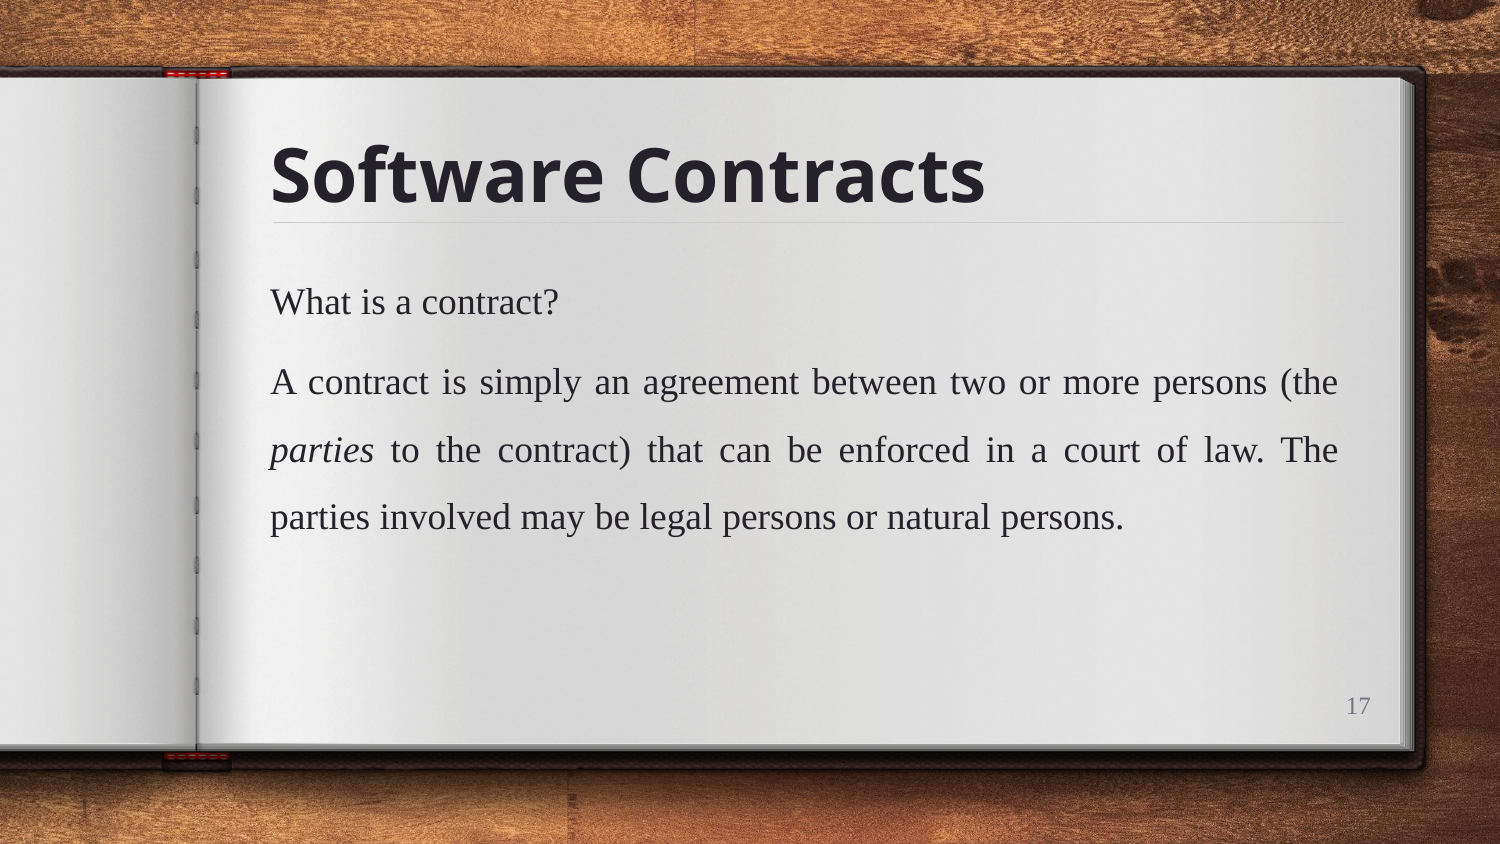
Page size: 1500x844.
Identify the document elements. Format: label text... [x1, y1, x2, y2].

list What is a contract? A contract is simply an agreement between two or more persons (the parties to the contract) that can be enforced in a court of law. The parties involved may be legal persons or natural persons. [255, 261, 1356, 648]
title Software Contracts [255, 117, 1341, 233]
picture [0, 0, 1500, 844]
slide_number 17 [1295, 672, 1386, 737]
